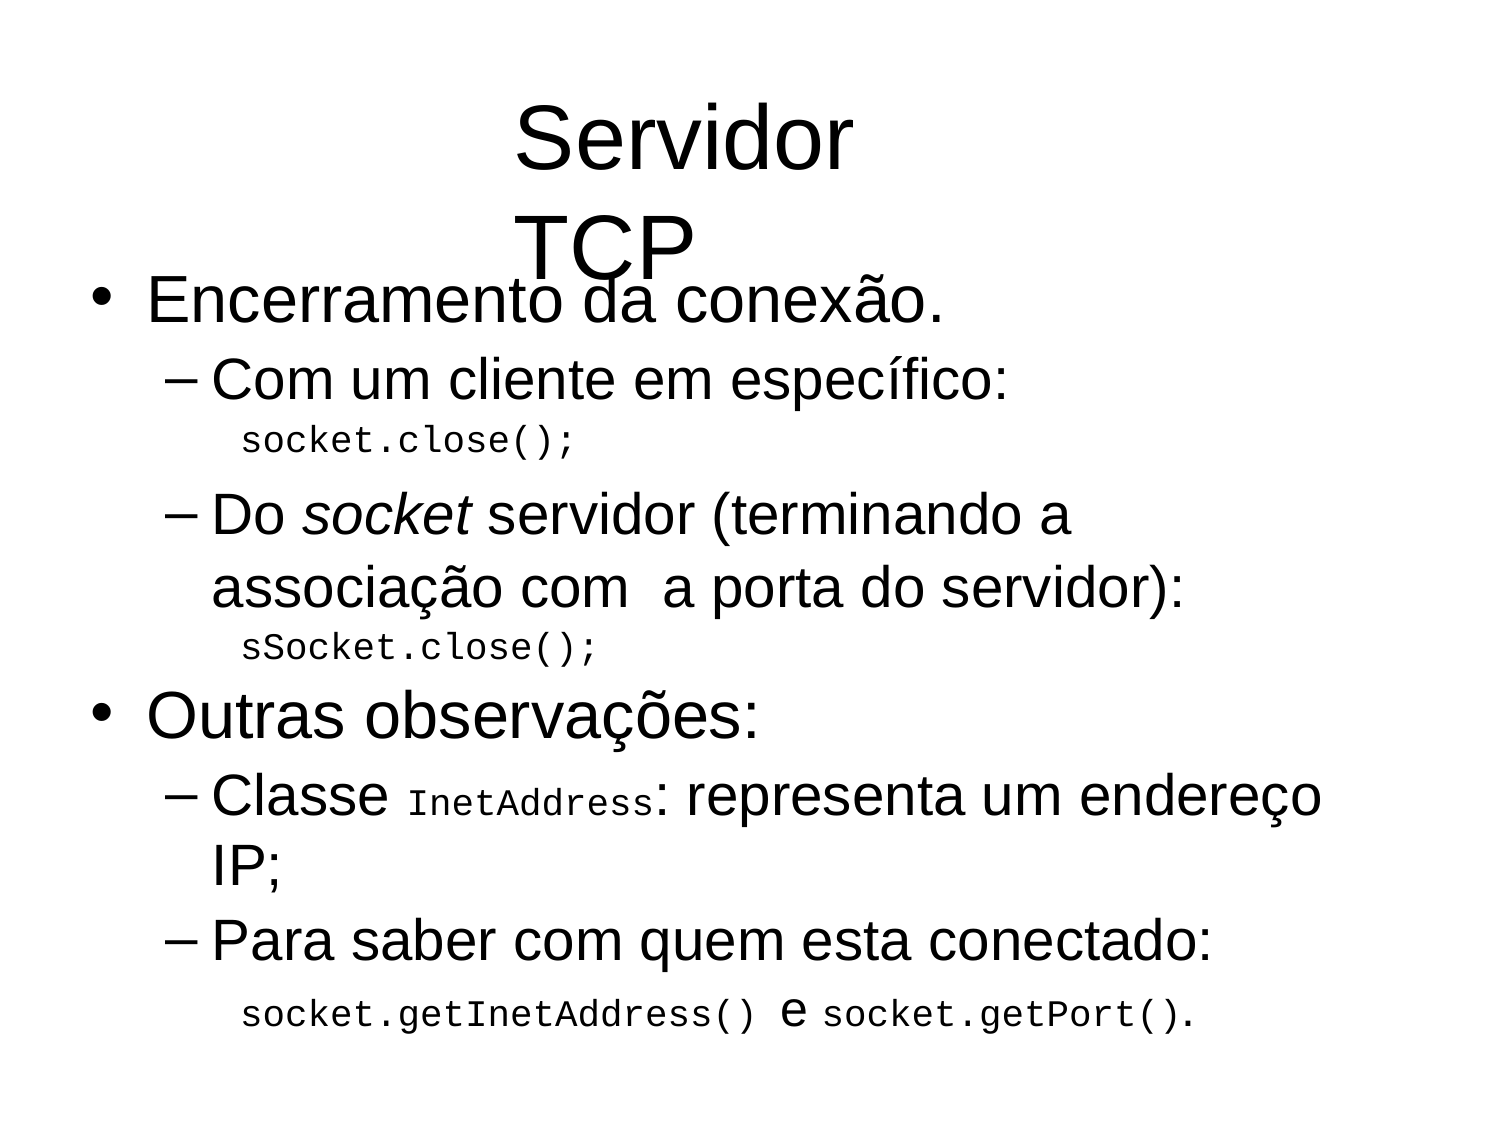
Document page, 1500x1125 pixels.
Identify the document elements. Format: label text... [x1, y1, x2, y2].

text_box Encerramento da conexão. Com um cliente em específico: socket.close(); Do socket servidor (terminando a associação com a porta do servidor): sSocket.close(); Outras observações: Classe InetAddress: representa um endereço IP; Para saber com quem esta conectado: socket.getInetAddress() e socket.getPort(). [87, 247, 1382, 1037]
title Servidor TCP [511, 75, 989, 247]
